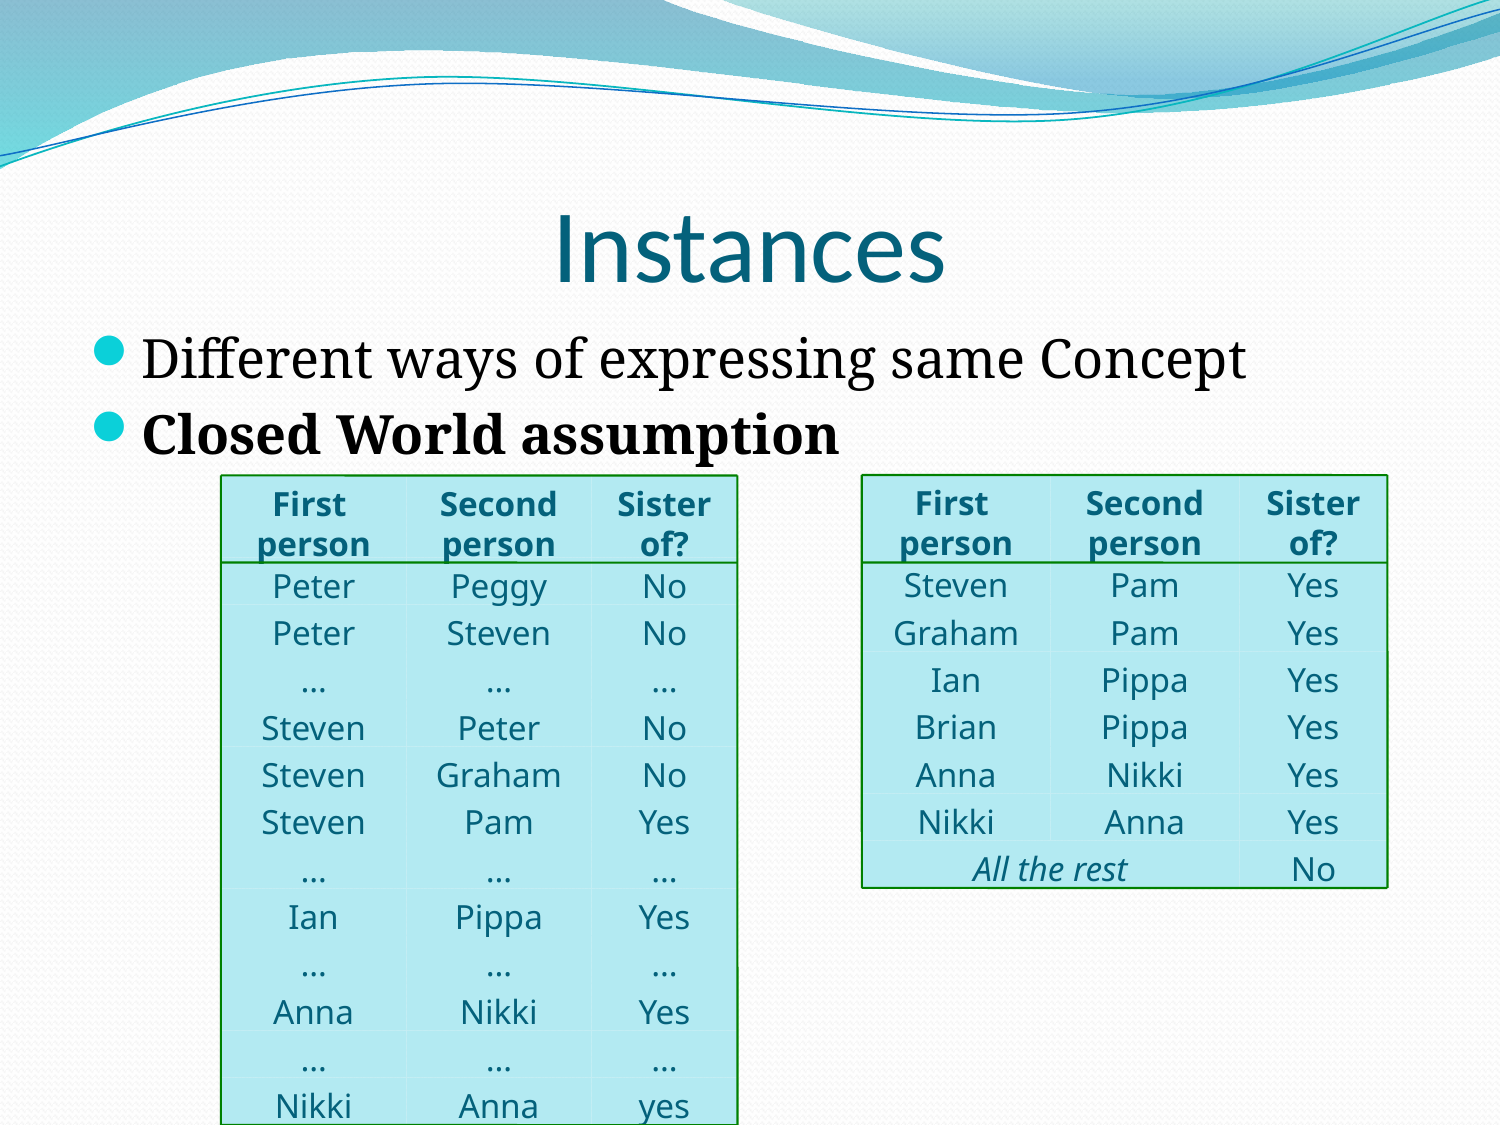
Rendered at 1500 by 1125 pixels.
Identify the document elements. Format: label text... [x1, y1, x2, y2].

table_cell true [854, 476, 1394, 899]
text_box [220, 475, 738, 1125]
title Instances [75, 115, 1425, 303]
table_cell true [738, 477, 744, 1038]
table_cell true [213, 476, 220, 1038]
list Different ways of expressing same Concept Closed World assumption [75, 317, 1425, 1038]
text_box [861, 474, 1388, 889]
